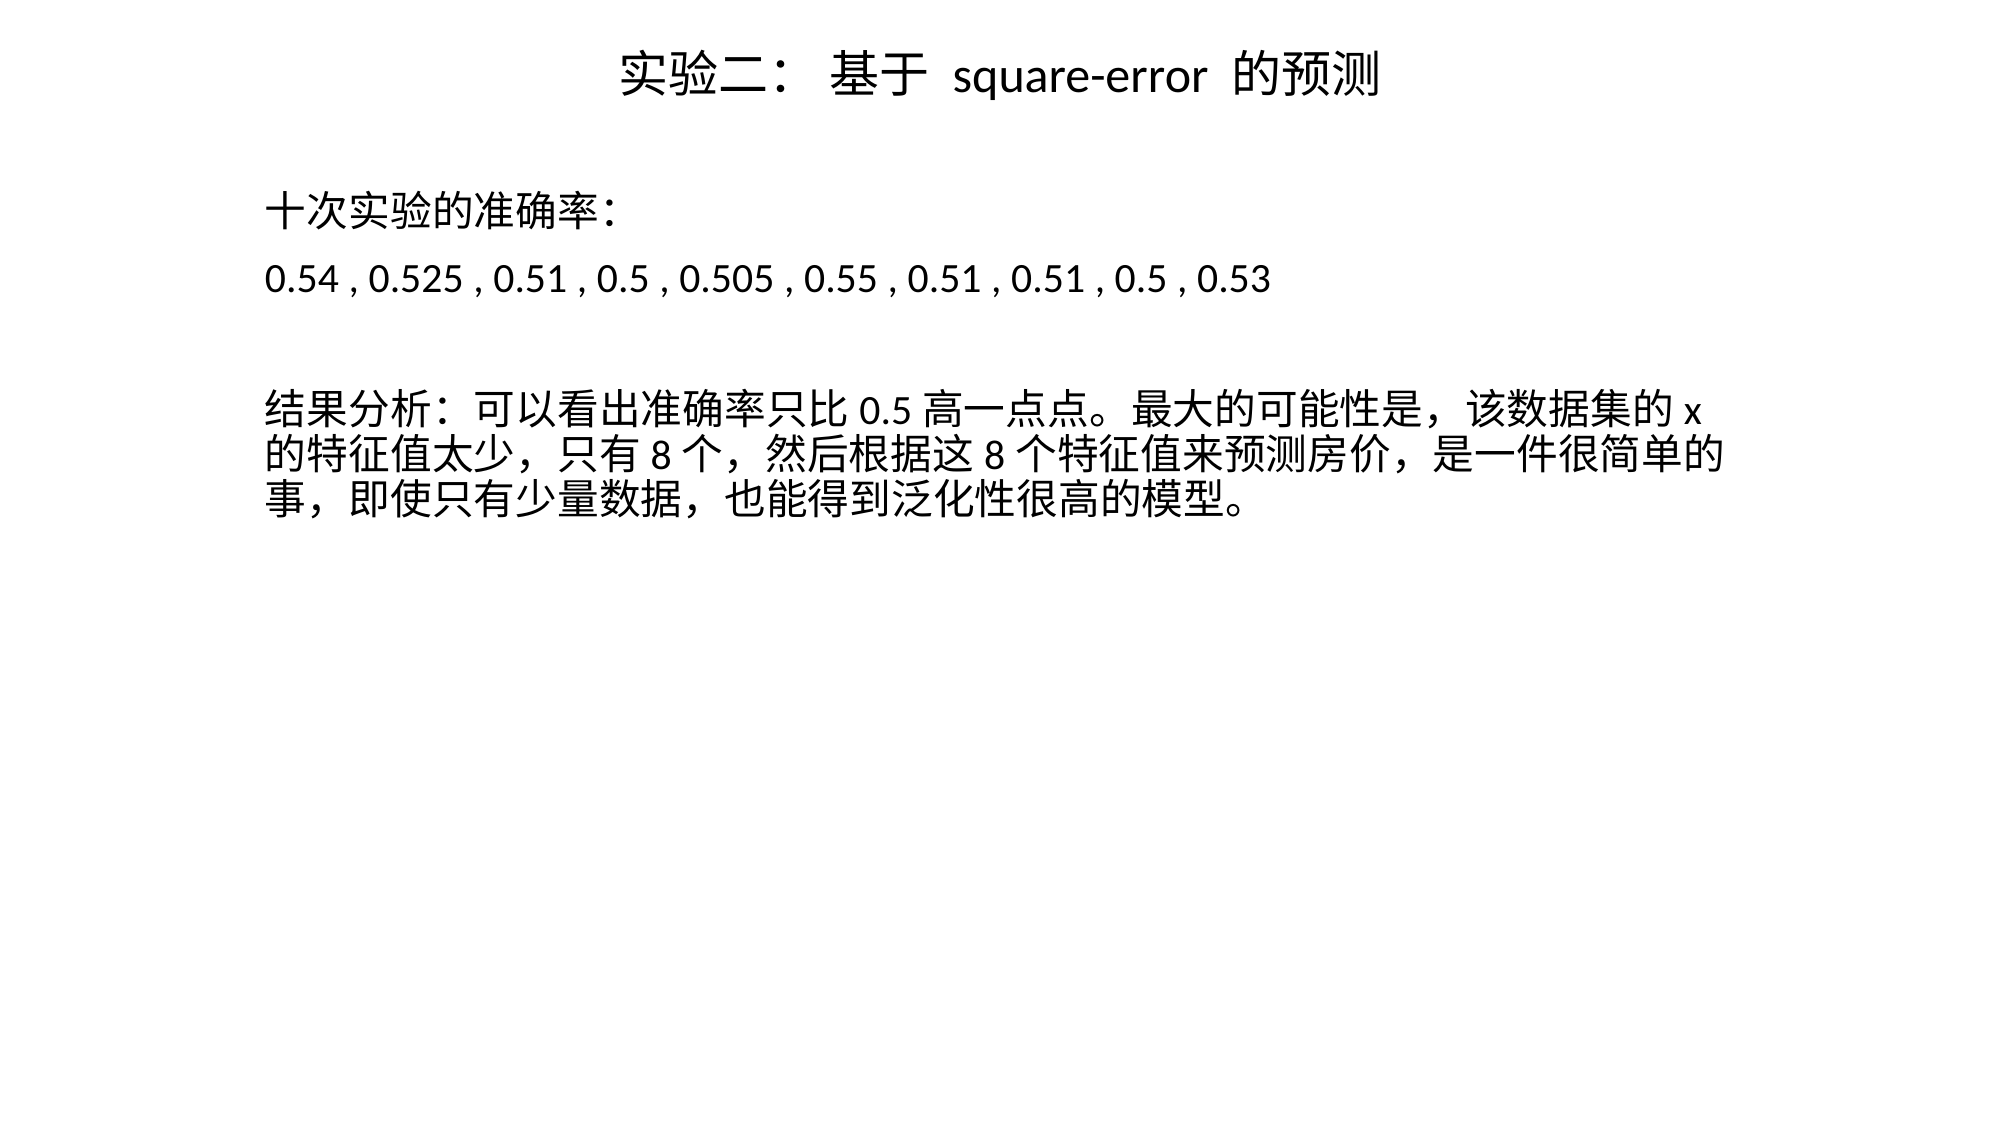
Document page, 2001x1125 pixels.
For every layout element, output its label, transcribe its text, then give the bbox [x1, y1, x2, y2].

subtitle 实验二： 基于 square-error 的预测 [249, 41, 1750, 131]
text_box 十次实验的准确率： 0.54 , 0.525 , 0.51 , 0.5 , 0.505 , 0.55 , 0.51 , 0.51 , 0.5 , 0.53 结果分析：可以看出准确率只比0.5高一点点。最大的可能性是，该数据集的x的特征值太少，只有8个，然后根据这8个特征值来预测房价，是一件很简单的事，即使只有少量数据，也能得到泛化性很高的模型。 [249, 183, 1750, 1025]
